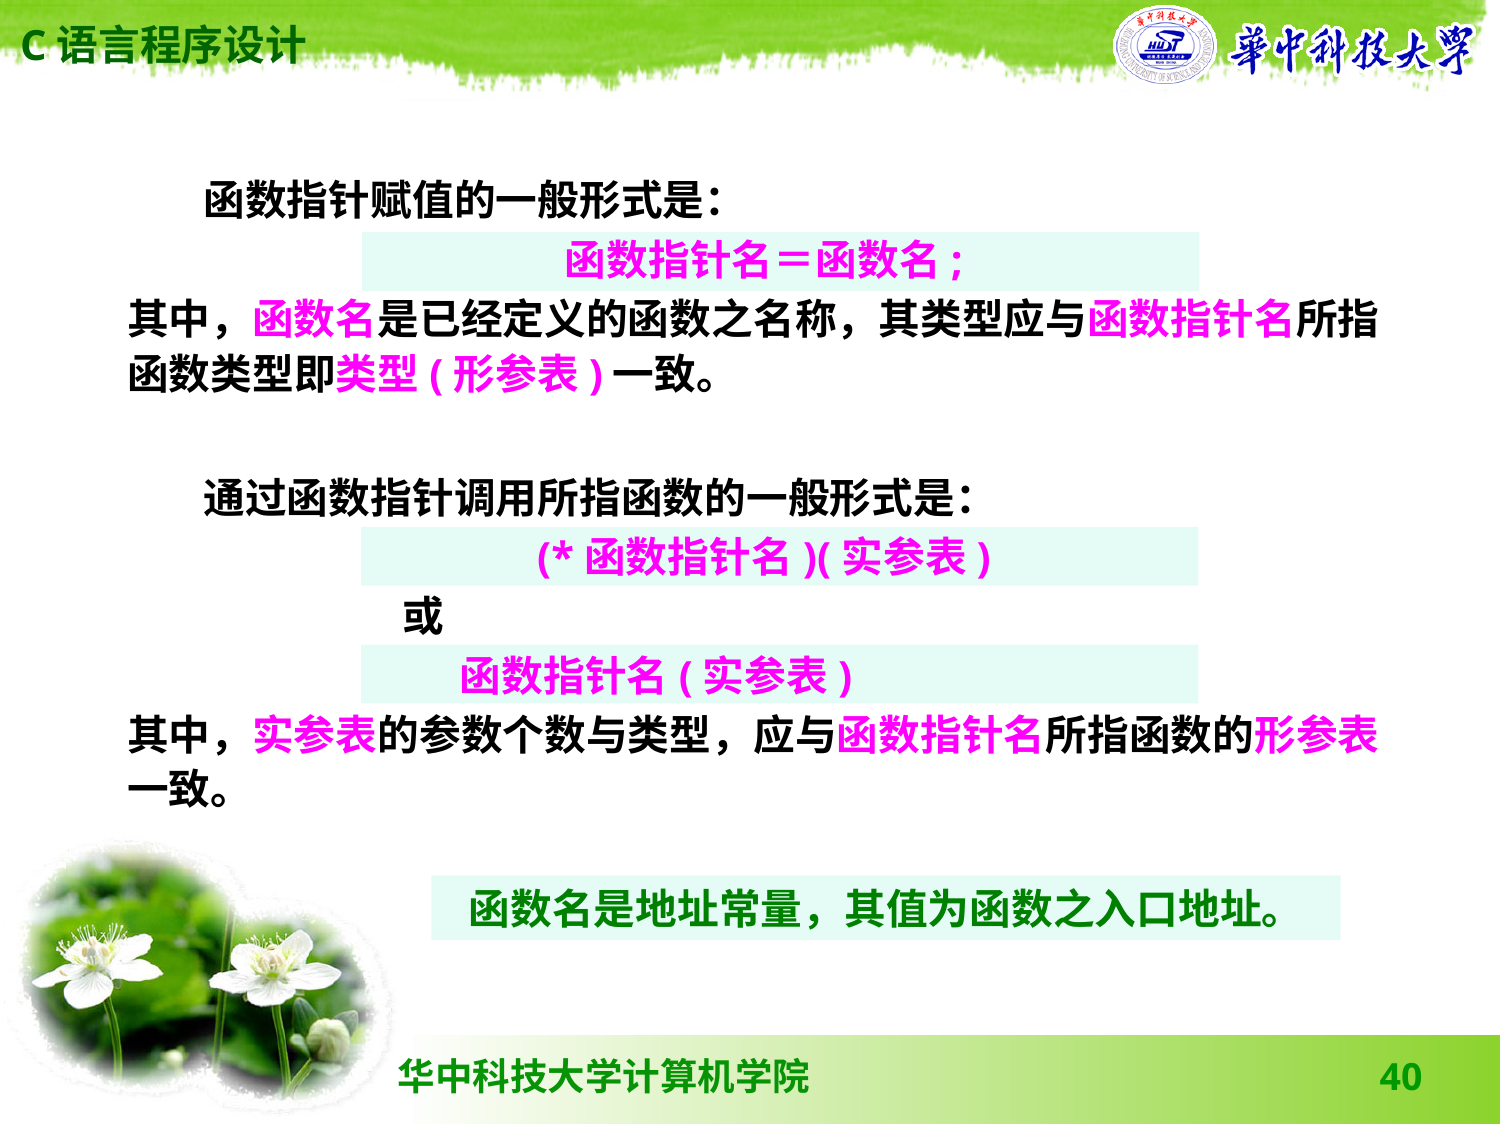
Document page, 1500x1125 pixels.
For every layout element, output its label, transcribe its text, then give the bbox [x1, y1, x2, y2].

picture [0, 0, 1500, 113]
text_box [111, 160, 1416, 406]
picture [0, 828, 413, 1125]
slide_number 40 [1124, 1041, 1438, 1112]
text_box 函数名是地址常量，其值为函数之入口地址。 [431, 875, 1341, 941]
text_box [111, 457, 1416, 823]
